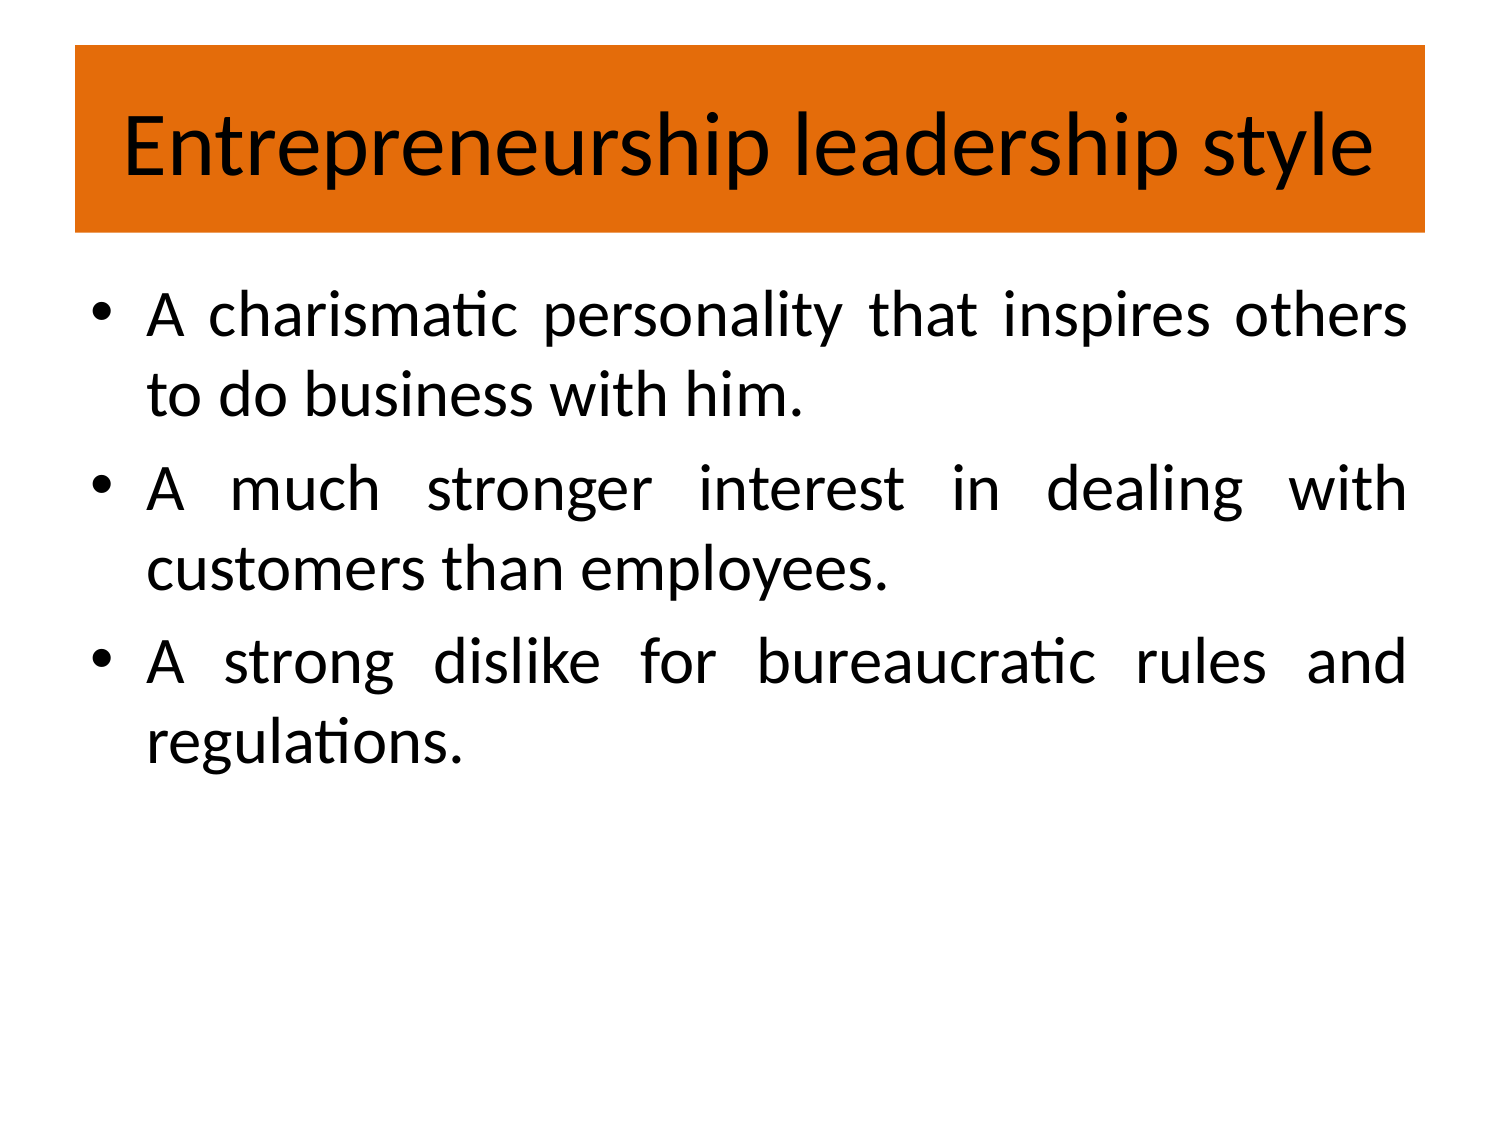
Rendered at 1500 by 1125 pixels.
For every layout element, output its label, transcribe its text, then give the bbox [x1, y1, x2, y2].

title Entrepreneurship leadership style [75, 45, 1425, 233]
list A charismatic personality that inspires others to do business with him. A much stronger interest in dealing with customers than employees. A strong dislike for bureaucratic rules and regulations. [75, 262, 1425, 1005]
